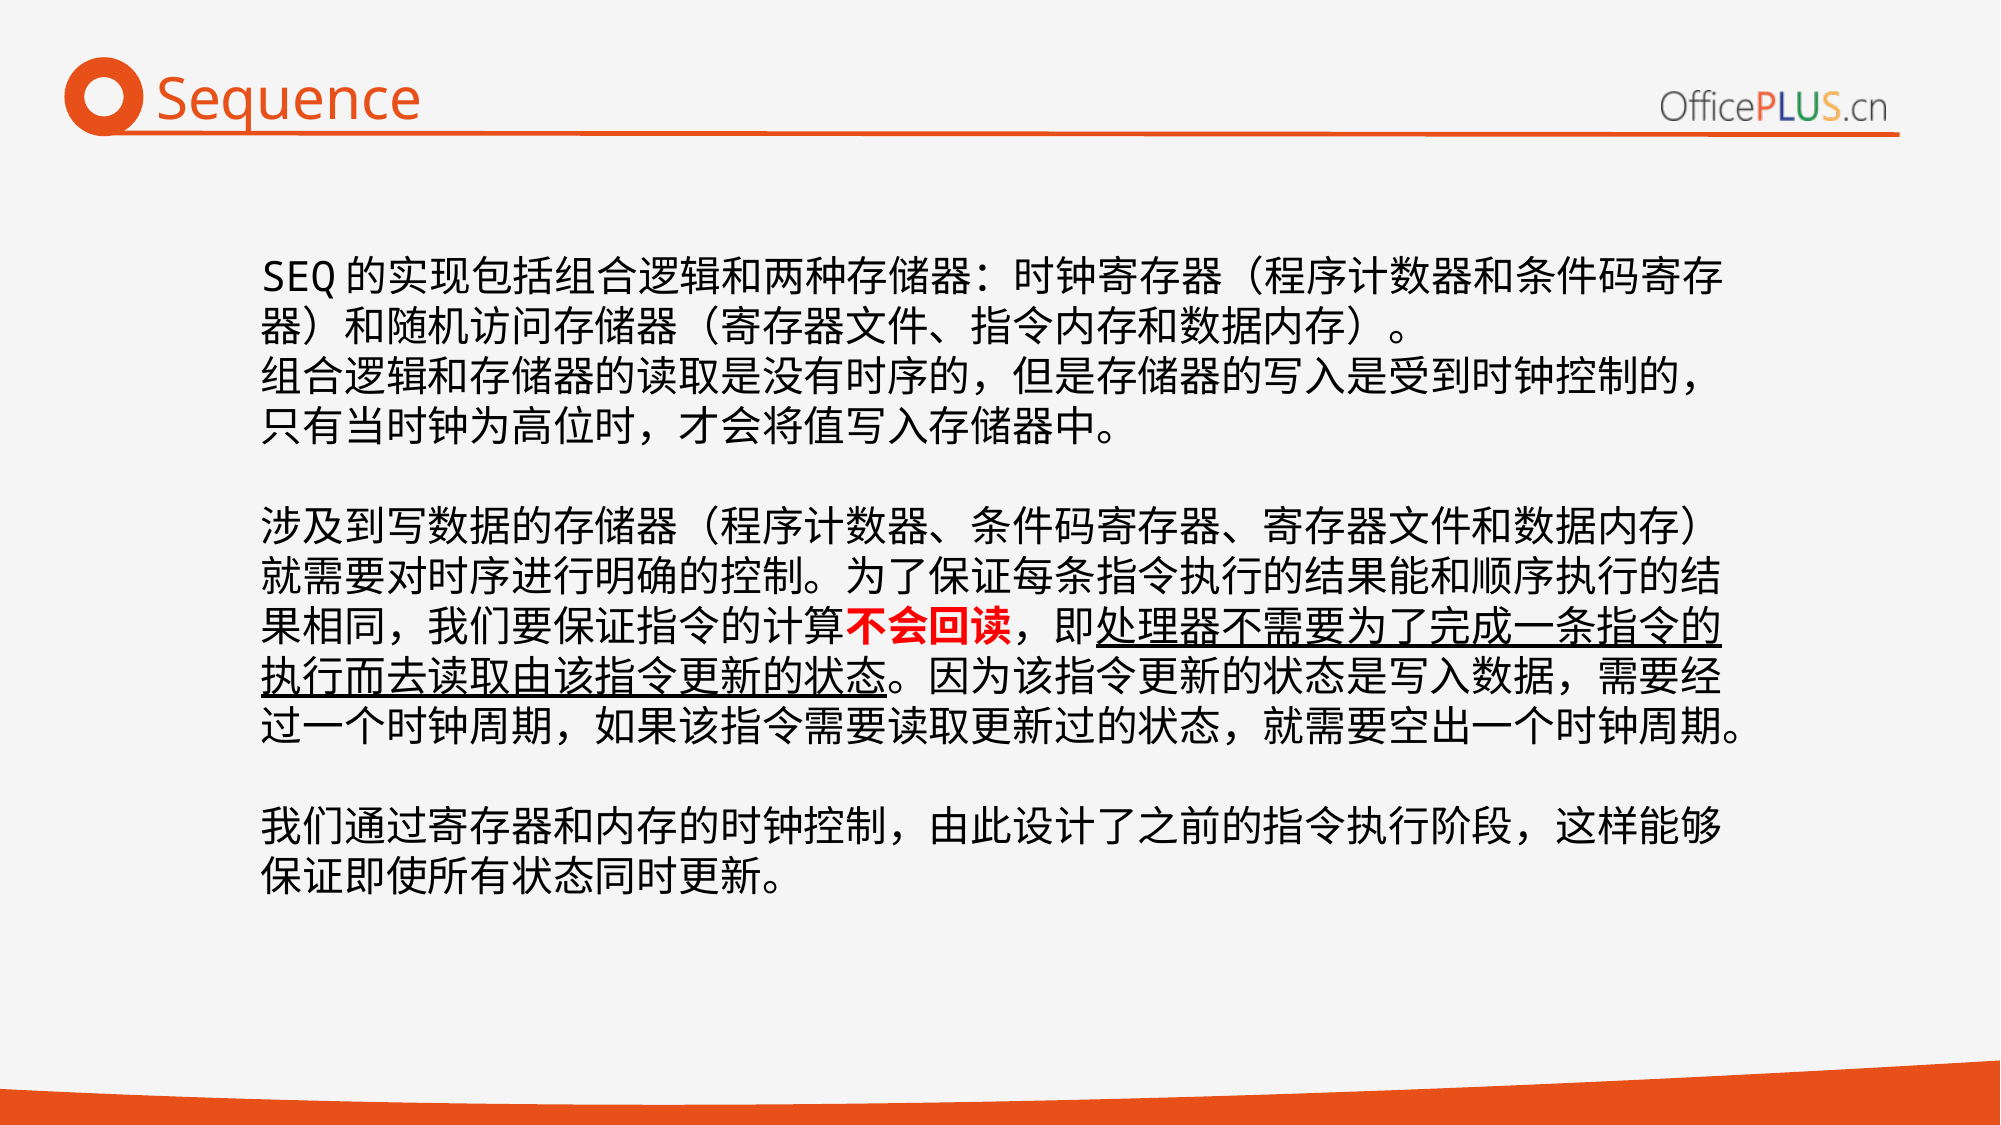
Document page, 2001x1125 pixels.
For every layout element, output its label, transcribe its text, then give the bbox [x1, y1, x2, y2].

text_box SEQ的实现包括组合逻辑和两种存储器：时钟寄存器（程序计数器和条件码寄存器）和随机访问存储器（寄存器文件、指令内存和数据内存）。 组合逻辑和存储器的读取是没有时序的，但是存储器的写入是受到时钟控制的，只有当时钟为高位时，才会将值写入存储器中。 涉及到写数据的存储器（程序计数器、条件码寄存器、寄存器文件和数据内存）就需要对时序进行明确的控制。为了保证每条指令执行的结果能和顺序执行的结果相同，我们要保证指令的计算不会回读，即处理器不需要为了完成一条指令的执行而去读取由该指令更新的状态。因为该指令更新的状态是写入数据，需要经过一个时钟周期，如果该指令需要读取更新过的状态，就需要空出一个时钟周期。 我们通过寄存器和内存的时钟控制，由此设计了之前的指令执行阶段，这样能够保证即使所有状态同时更新。 [260, 249, 1739, 921]
title Sequence [156, 69, 1524, 135]
picture [1661, 90, 1886, 121]
